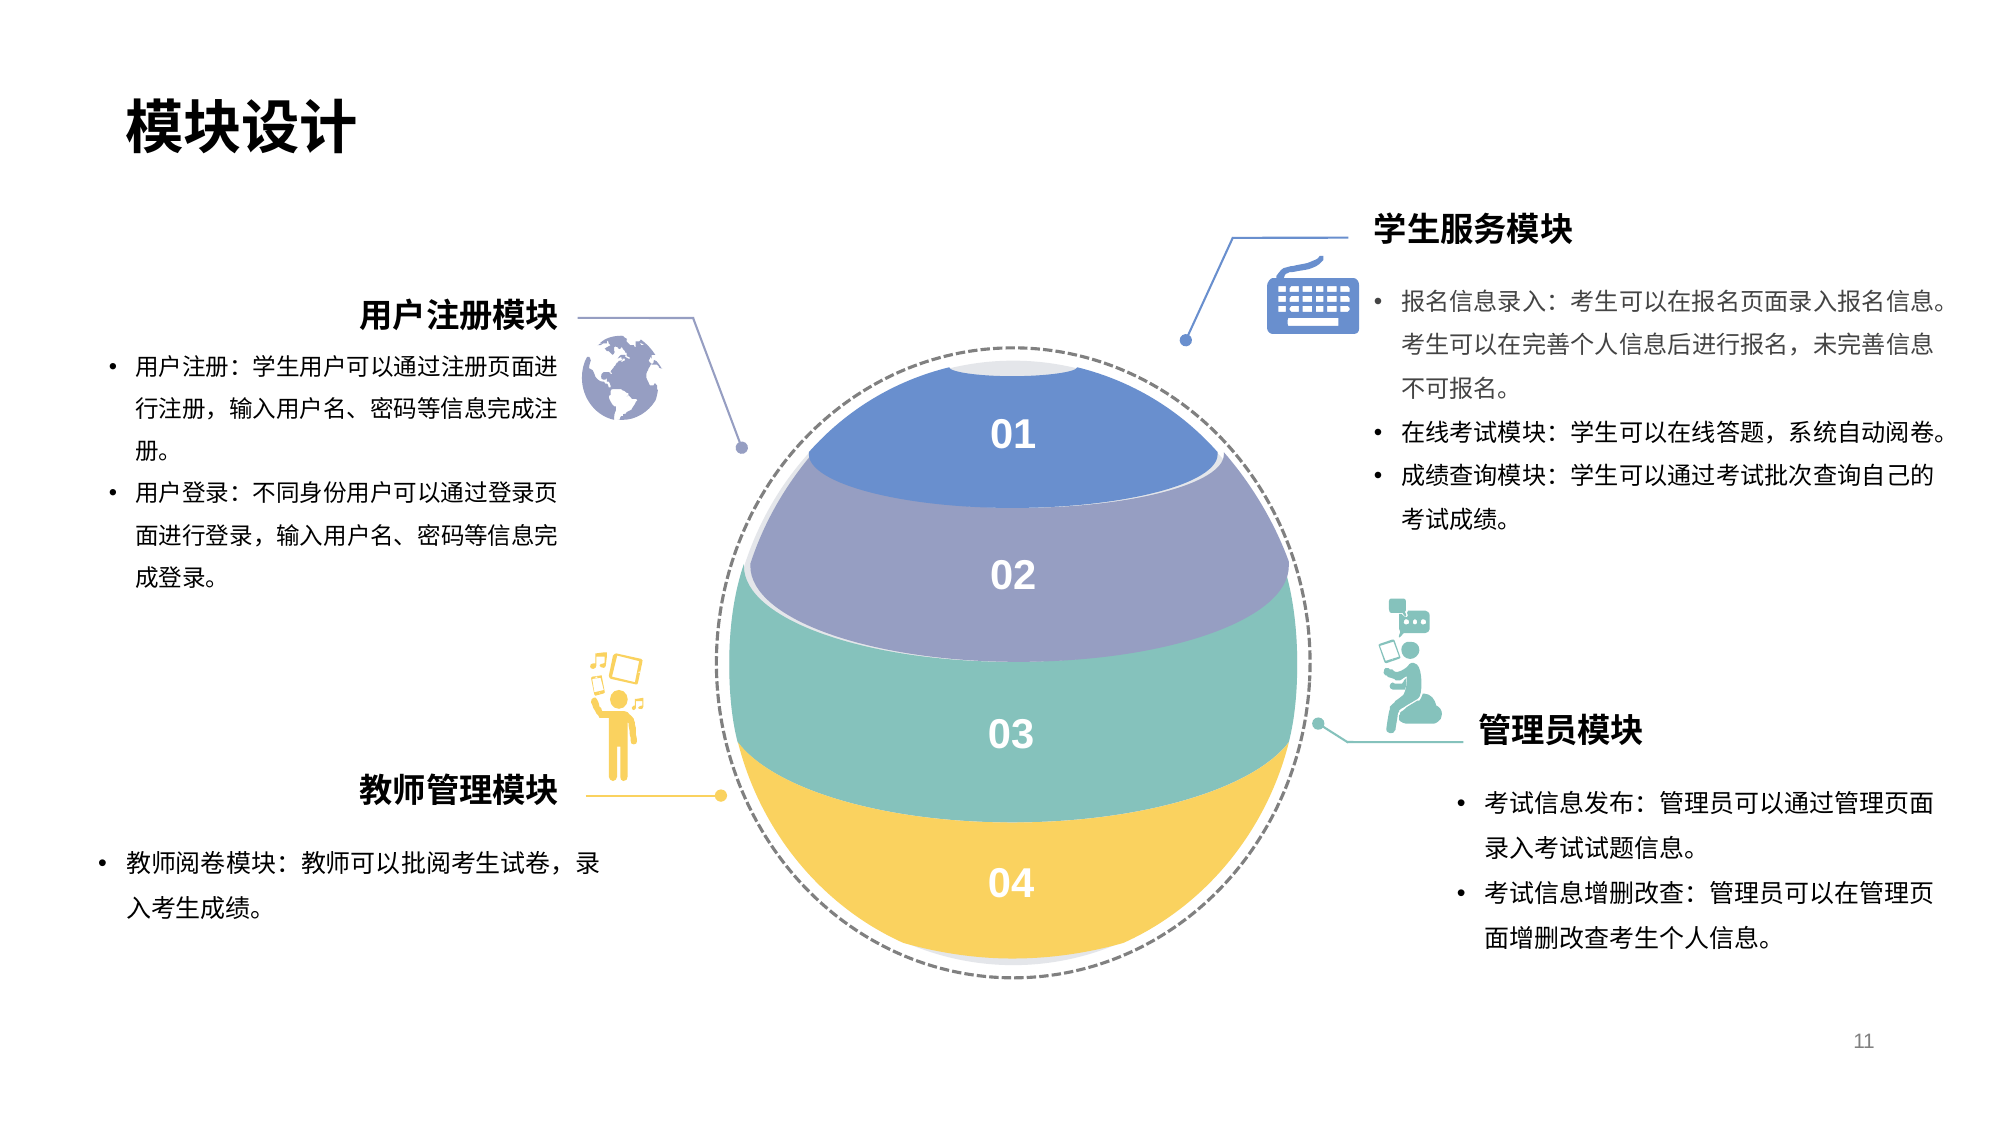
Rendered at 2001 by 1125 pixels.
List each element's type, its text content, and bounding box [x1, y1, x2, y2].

title 模块设计 [109, 0, 1890, 169]
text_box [83, 191, 1965, 1125]
